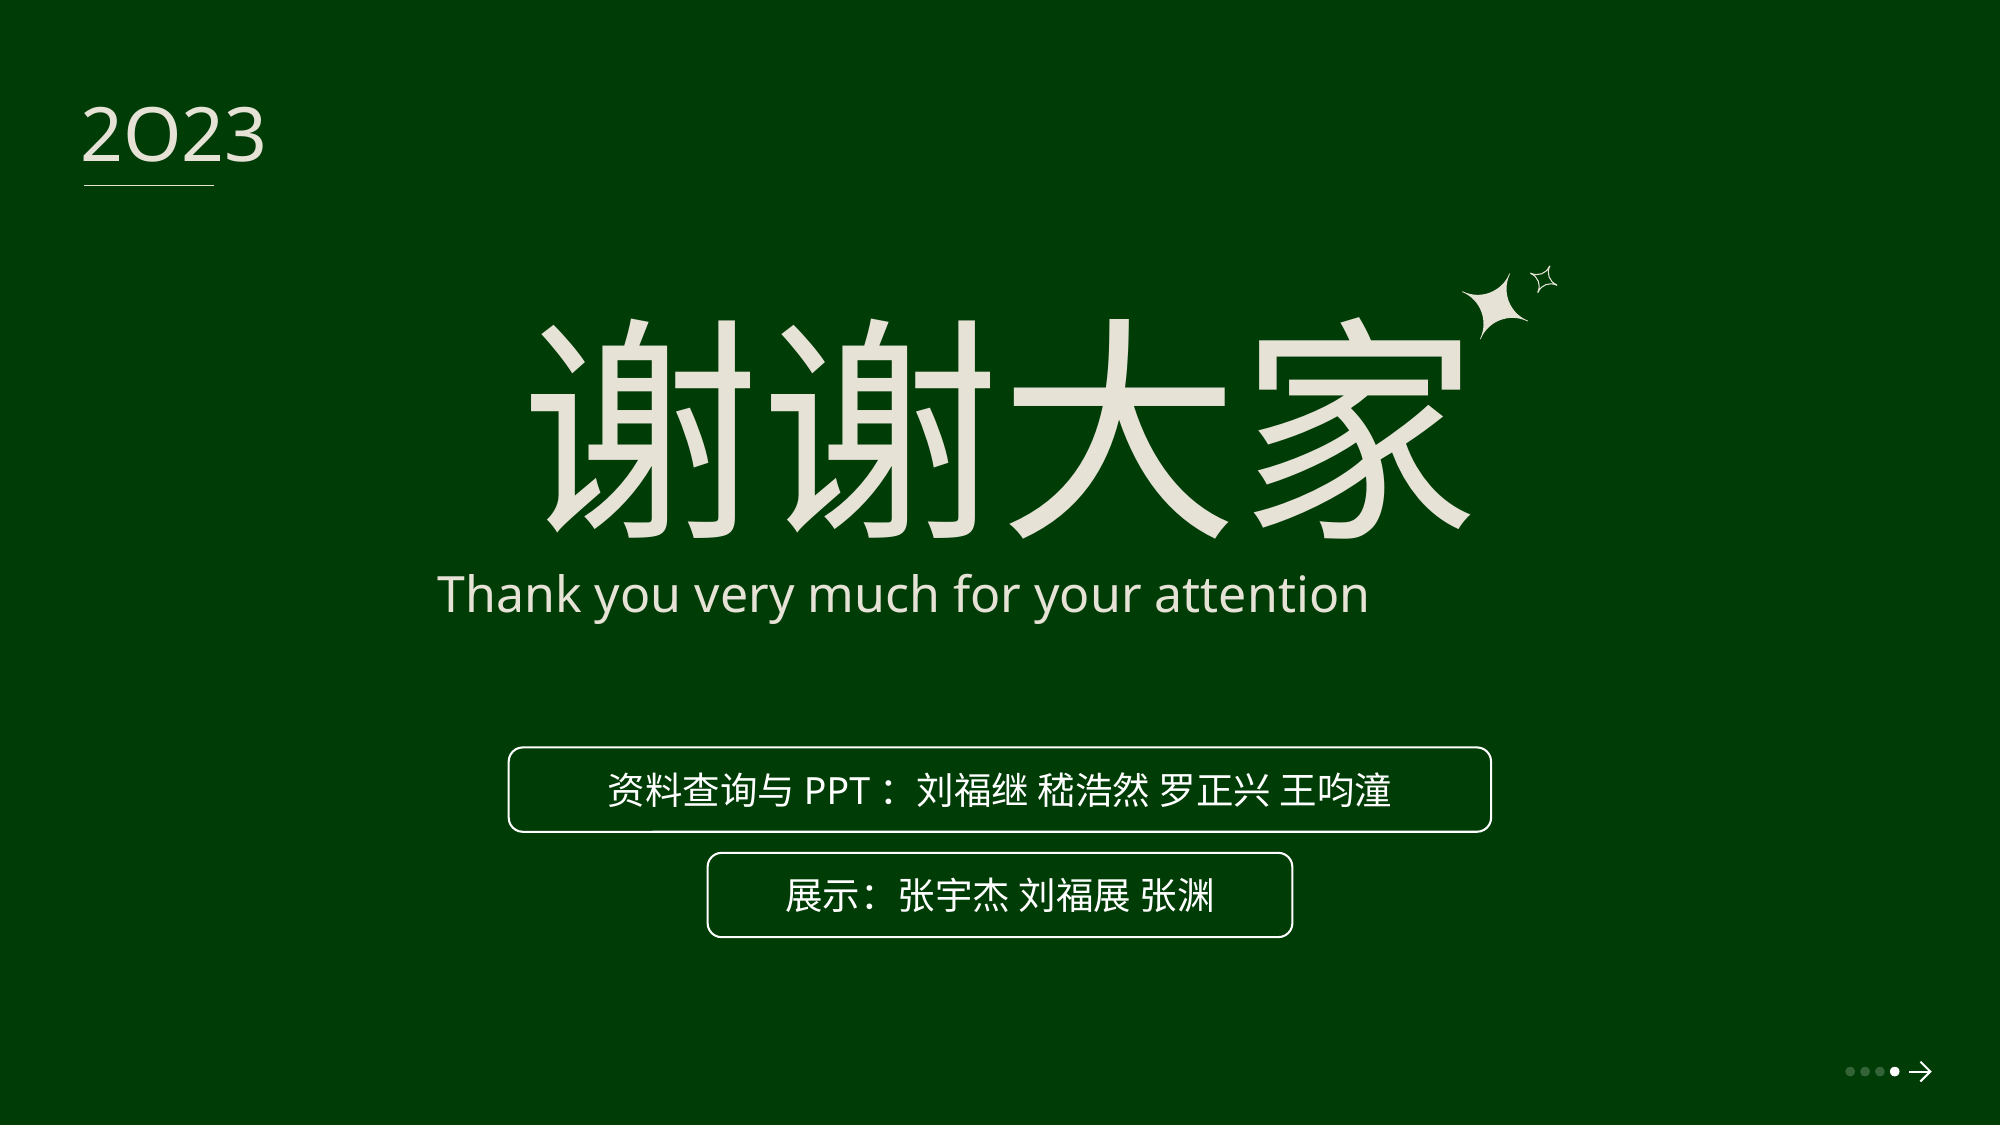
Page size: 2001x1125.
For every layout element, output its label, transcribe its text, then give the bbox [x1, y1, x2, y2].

text_box [1920, 1061, 1931, 1082]
text_box [1530, 266, 1557, 293]
text_box 谢谢大家 [478, 280, 1522, 562]
text_box [1845, 1066, 1856, 1077]
text_box [1875, 1066, 1885, 1077]
text_box 2O23 [65, 89, 355, 184]
text_box [1860, 1066, 1870, 1077]
text_box Thank you very much for your attention [437, 562, 1563, 623]
text_box [1462, 273, 1528, 340]
text_box 展示：张宇杰 刘福展 张渊 [706, 851, 1294, 939]
text_box 资料查询与PPT：刘福继 嵇浩然 罗正兴 王呁潼 [507, 746, 1493, 833]
text_box [1889, 1066, 1900, 1077]
